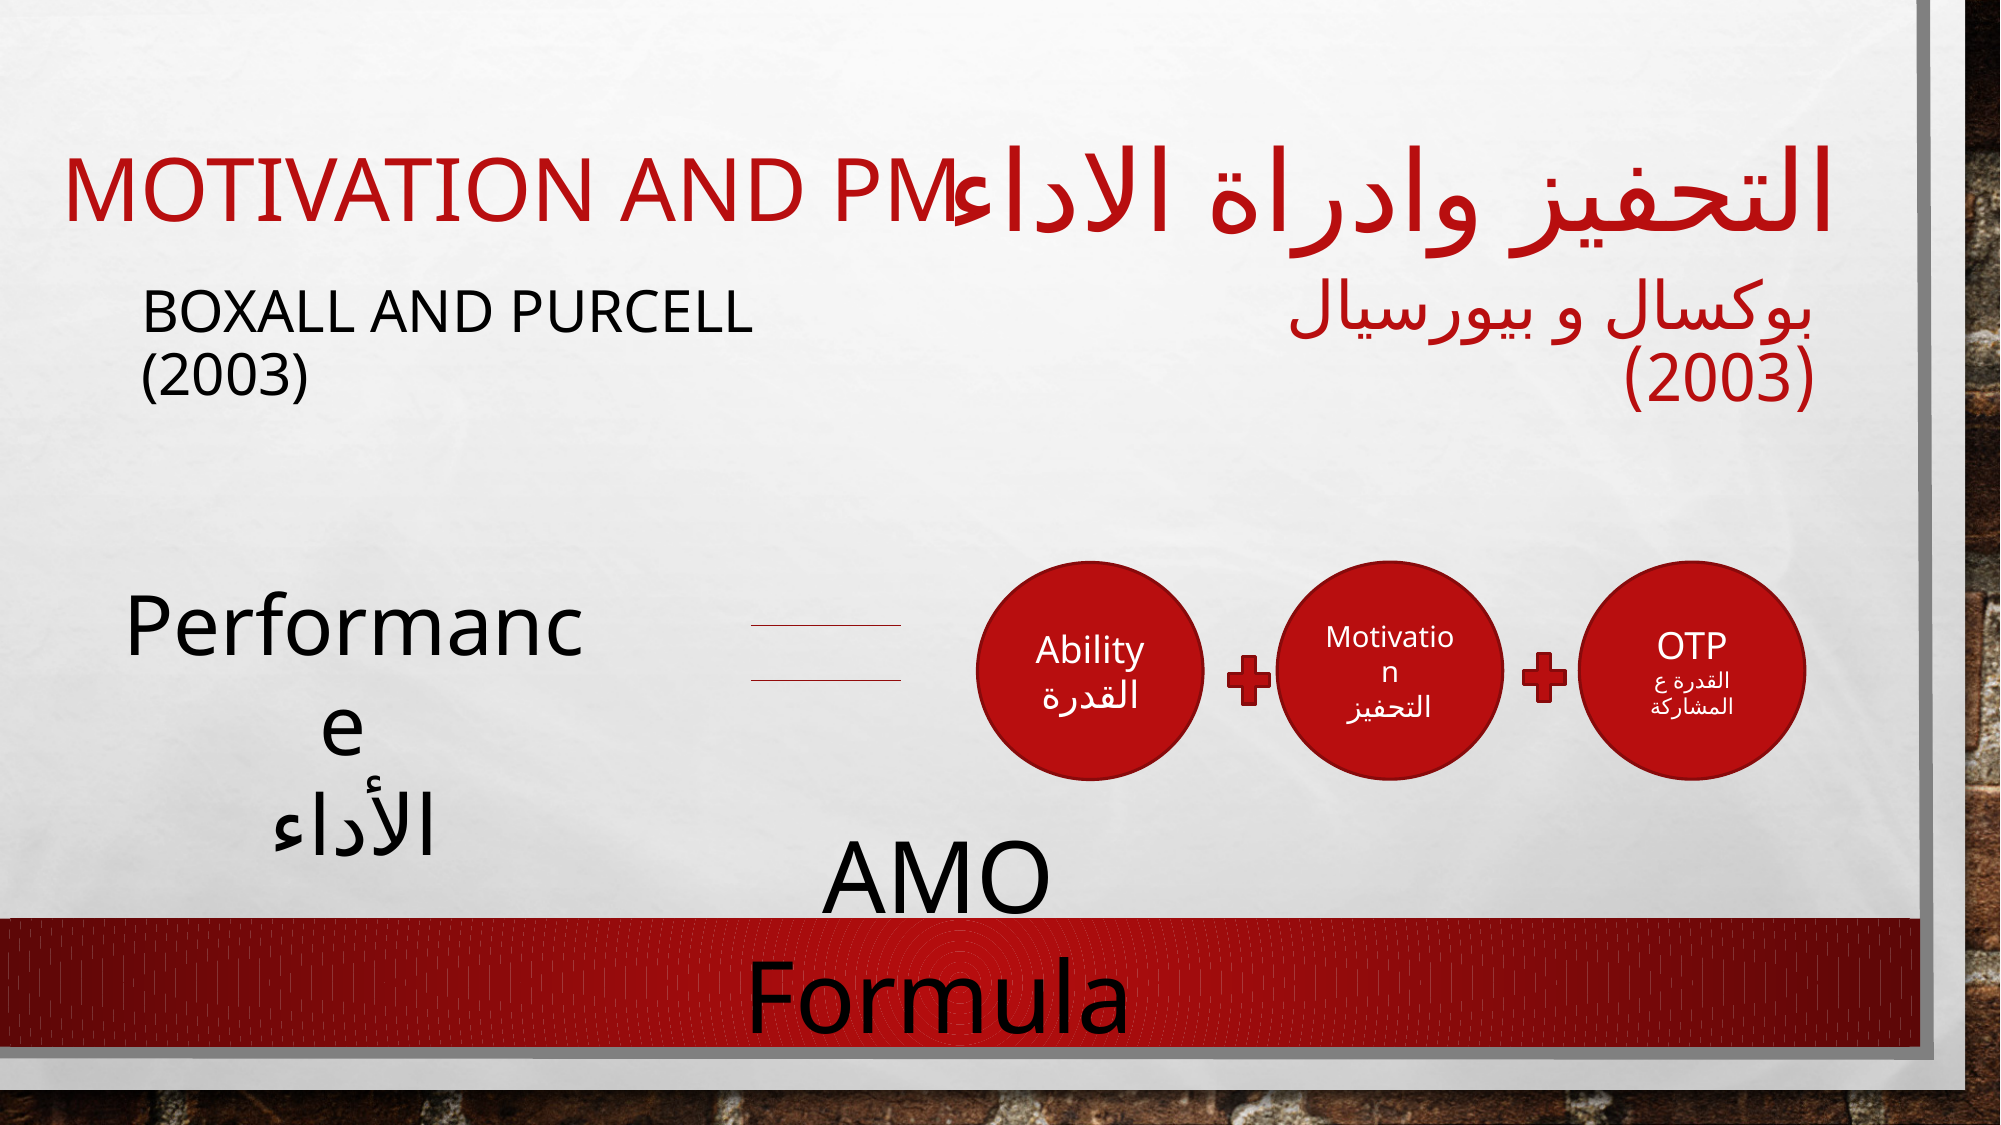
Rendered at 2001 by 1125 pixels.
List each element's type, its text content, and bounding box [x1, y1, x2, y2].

text_box Motivation التحفيز [1275, 560, 1505, 781]
text_box AMO Formula [628, 806, 1249, 1061]
title Motivation and PM [46, 92, 900, 281]
text_box OTP القدرة ع المشاركة [1577, 560, 1807, 781]
text_box [1227, 655, 1271, 706]
text_box التحفيز وادراة الاداء [900, 91, 1855, 281]
text_box Performance الأداء [107, 564, 602, 880]
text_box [750, 625, 902, 681]
text_box Boxall and Purcell (2003) [126, 250, 820, 440]
text_box بوكسال و بيورسيال (2003) [1080, 281, 1832, 439]
picture [0, 0, 2000, 1125]
text_box [1522, 652, 1567, 703]
text_box Ability القدرة [975, 560, 1205, 782]
